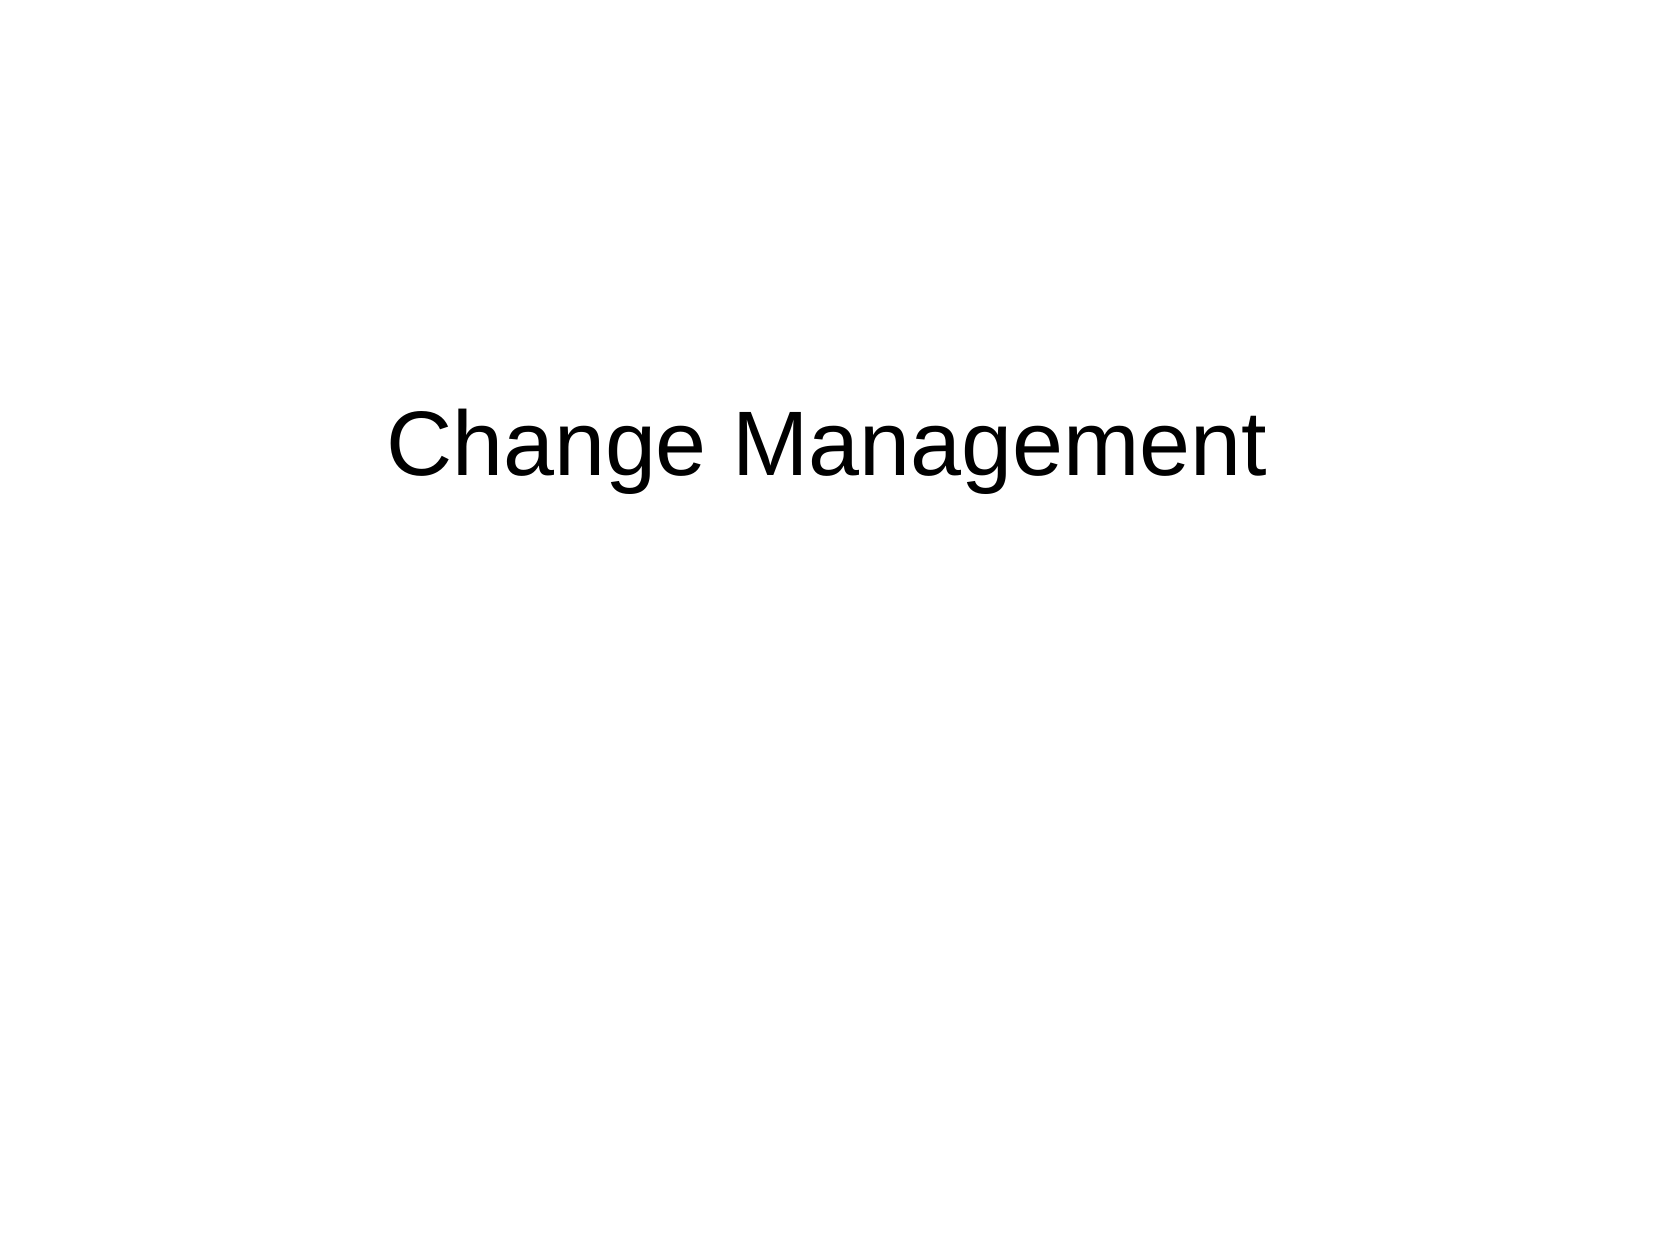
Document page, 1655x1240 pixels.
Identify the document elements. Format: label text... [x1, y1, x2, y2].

title Change Management [123, 383, 1531, 646]
